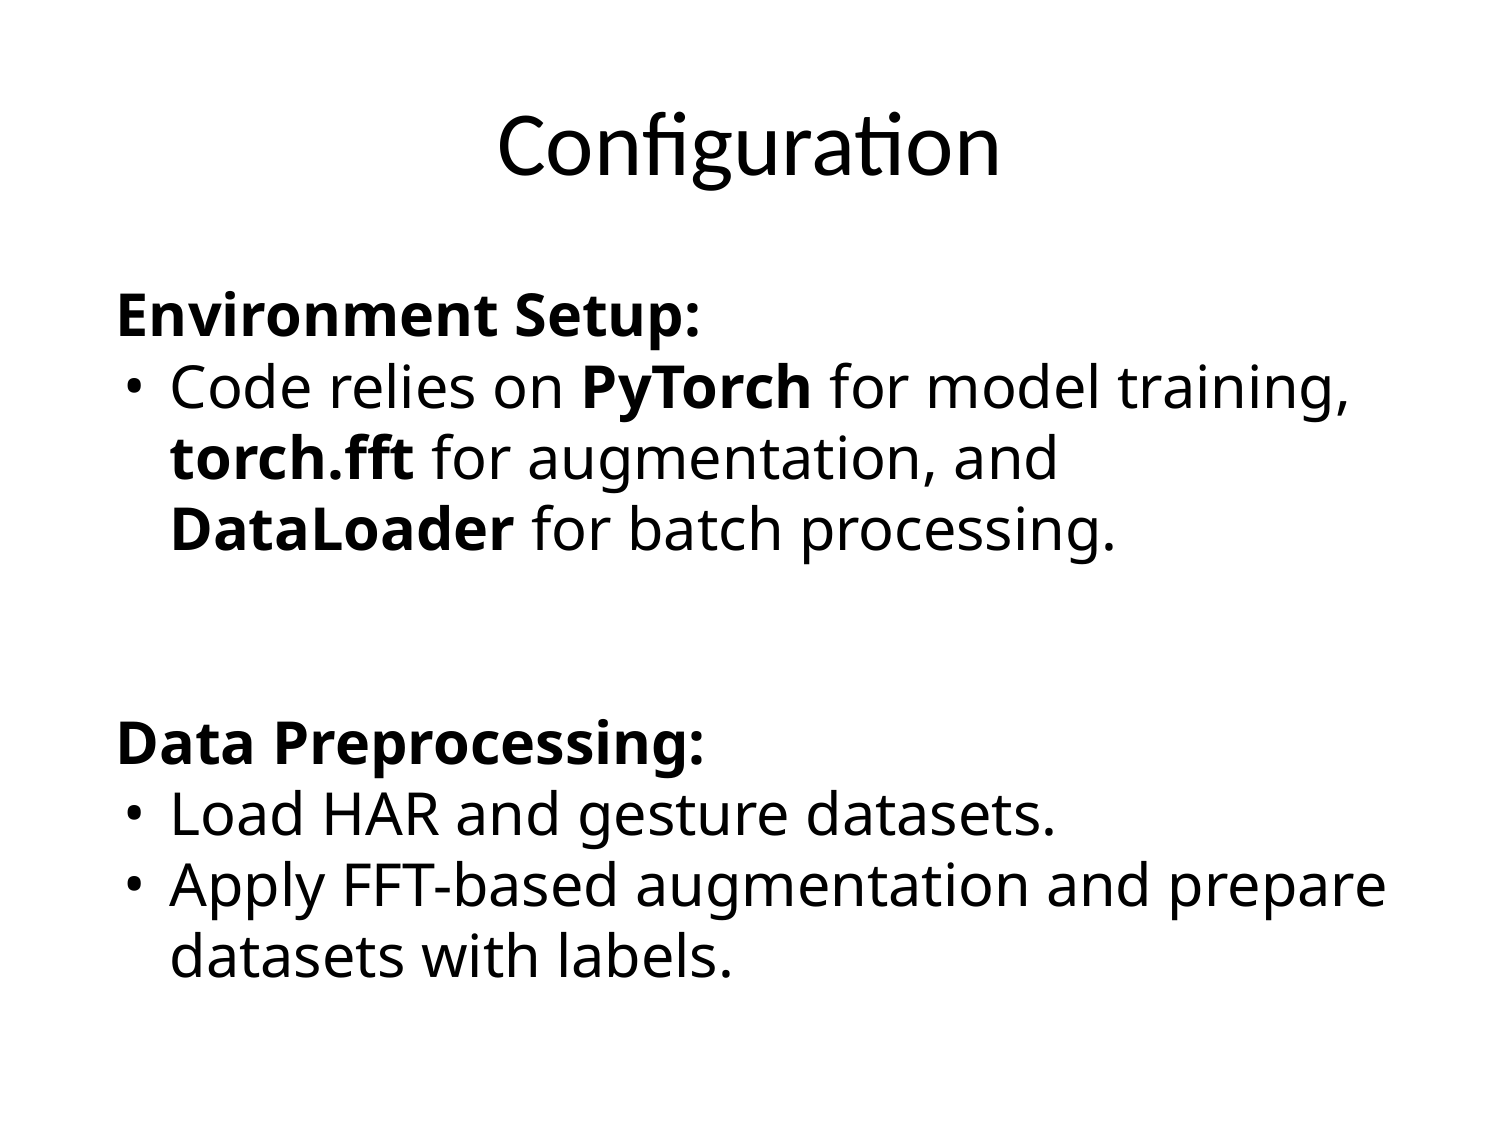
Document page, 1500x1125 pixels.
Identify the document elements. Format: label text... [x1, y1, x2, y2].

list Environment Setup: Code relies on PyTorch for model training, torch.fft for augmentation, and DataLoader for batch processing. Data Preprocessing: Load HAR and gesture datasets. Apply FFT-based augmentation and prepare datasets with labels. [74, 261, 1426, 1006]
title Configuration [74, 44, 1426, 234]
